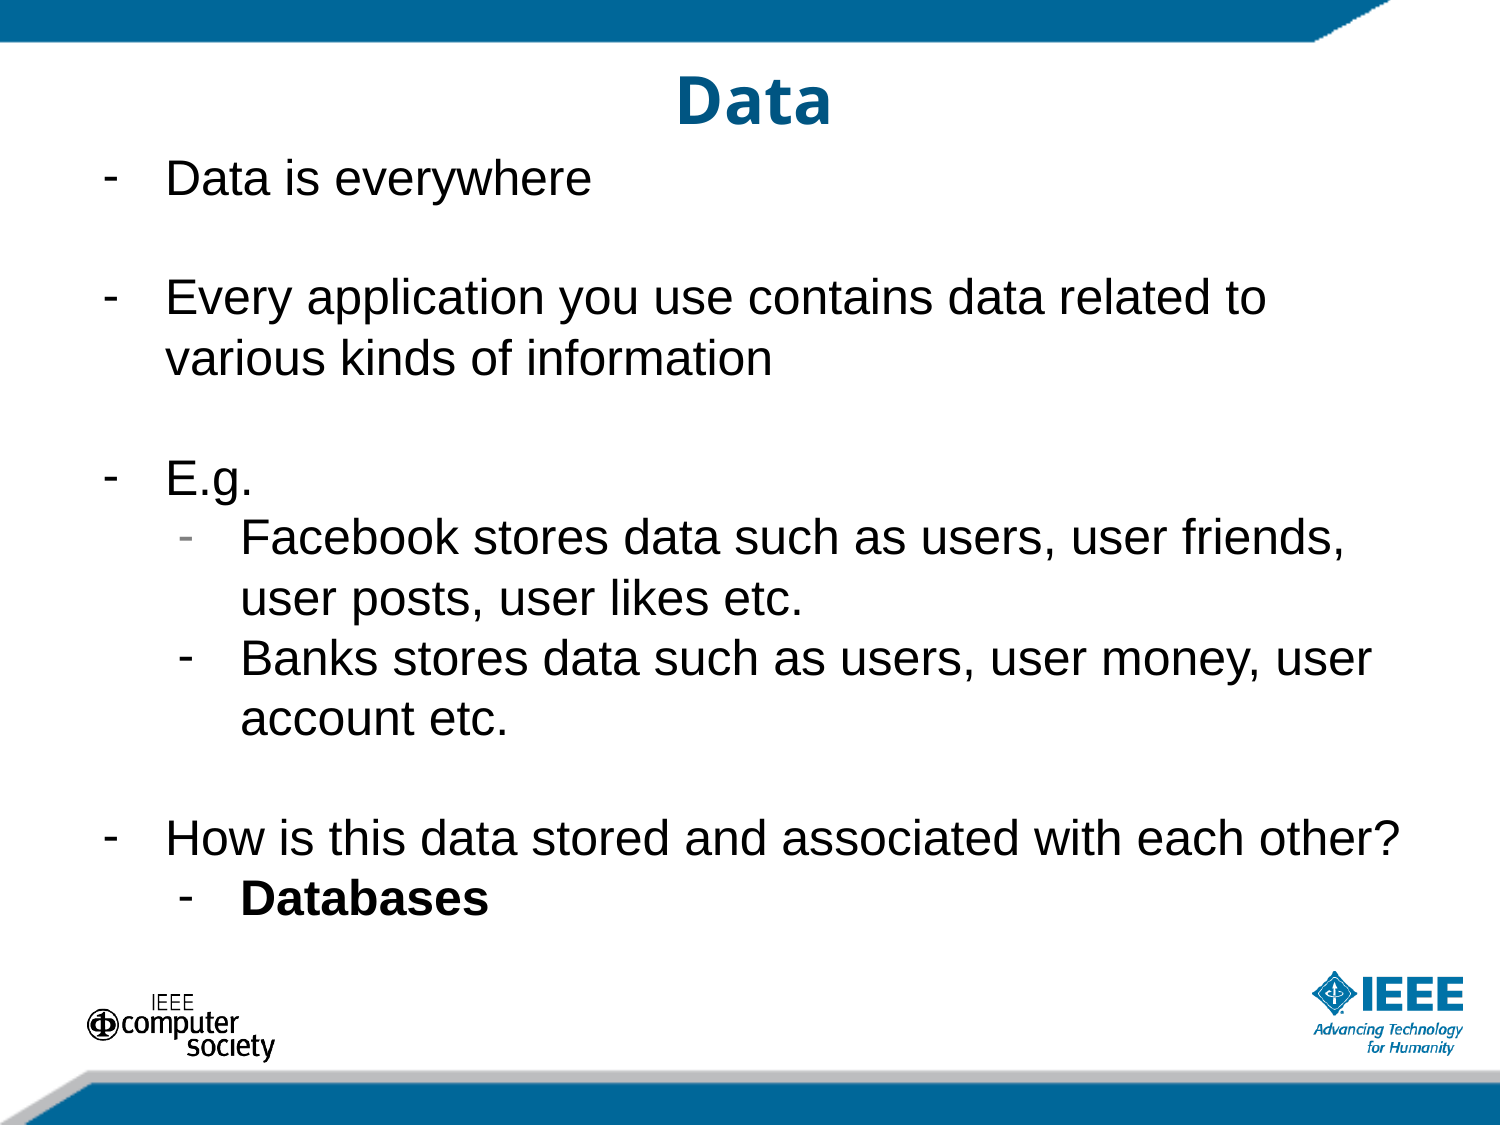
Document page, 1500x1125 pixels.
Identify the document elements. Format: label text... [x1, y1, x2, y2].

title Data [4, 50, 1500, 138]
picture [0, 0, 1500, 1125]
list Data is everywhere Every application you use contains data related to various kinds of information E.g. Facebook stores data such as users, user friends, user posts, user likes etc. Banks stores data such as users, user money, user account etc. How is this data stored and associated with each other? Databases [75, 137, 1450, 980]
